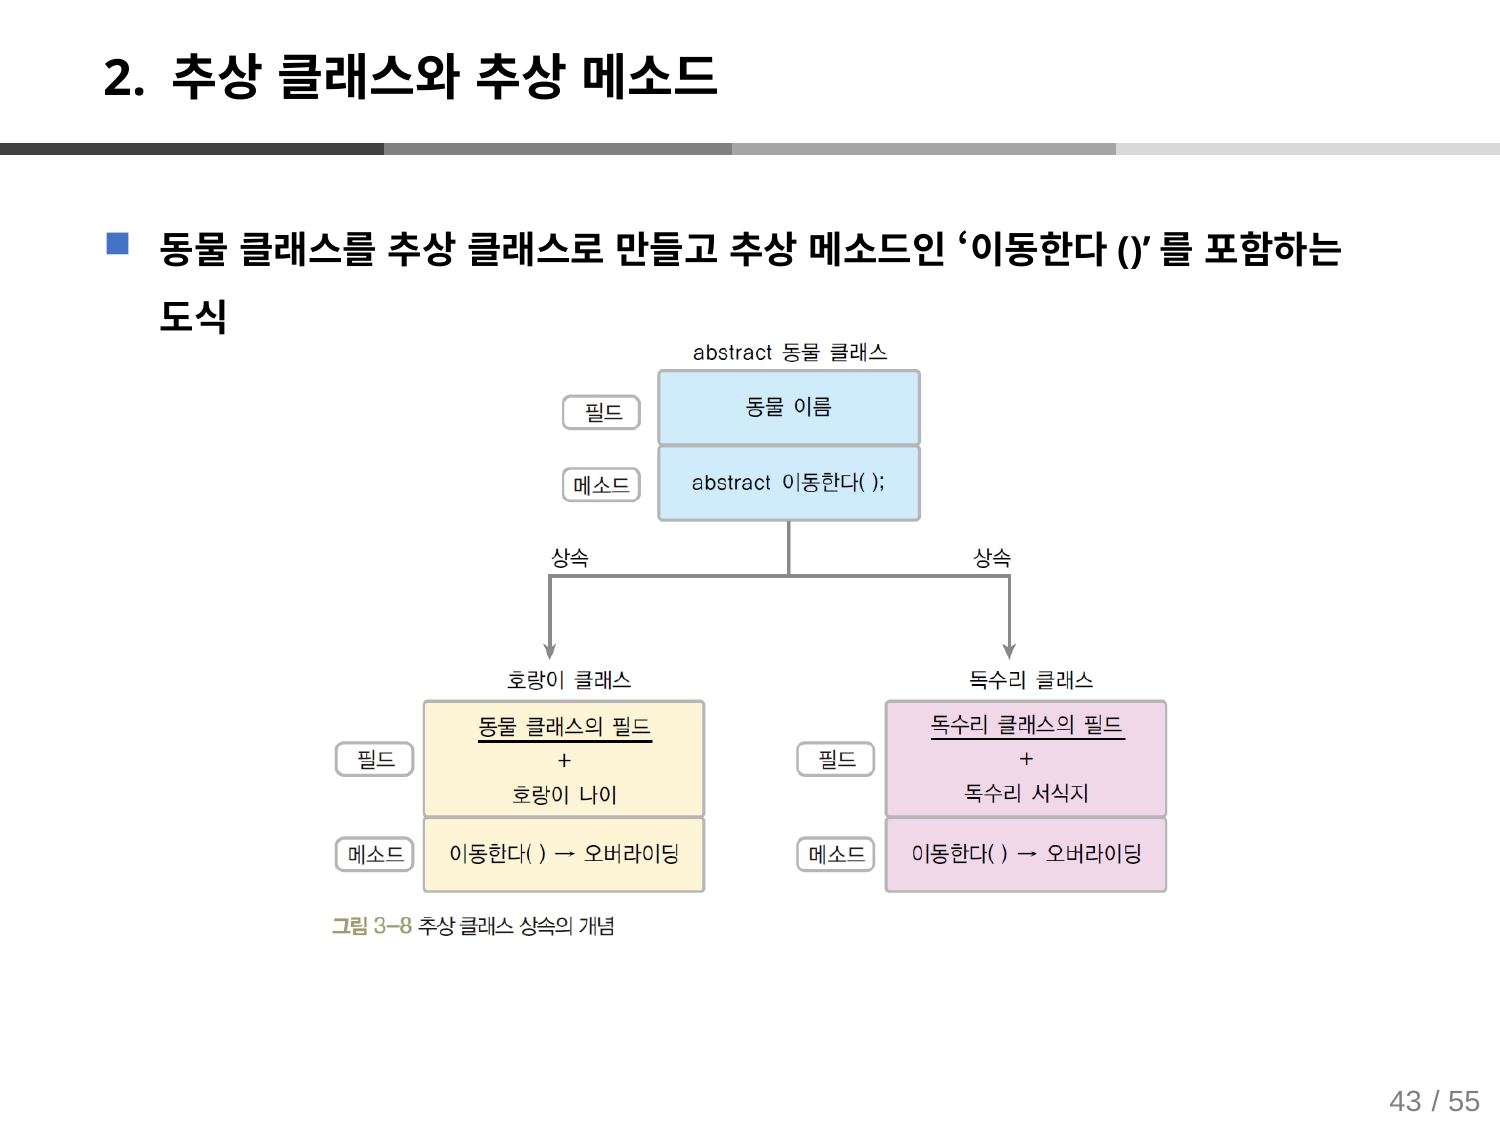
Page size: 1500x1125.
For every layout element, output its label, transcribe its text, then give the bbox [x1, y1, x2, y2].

title 2. 추상 클래스와 추상 메소드 [88, 30, 1211, 121]
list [326, 336, 1174, 943]
text_box 동물 클래스를 추상 클래스로 만들고 추상 메소드인 ‘이동한다()’를 포함하는 도식 [88, 196, 1436, 1083]
